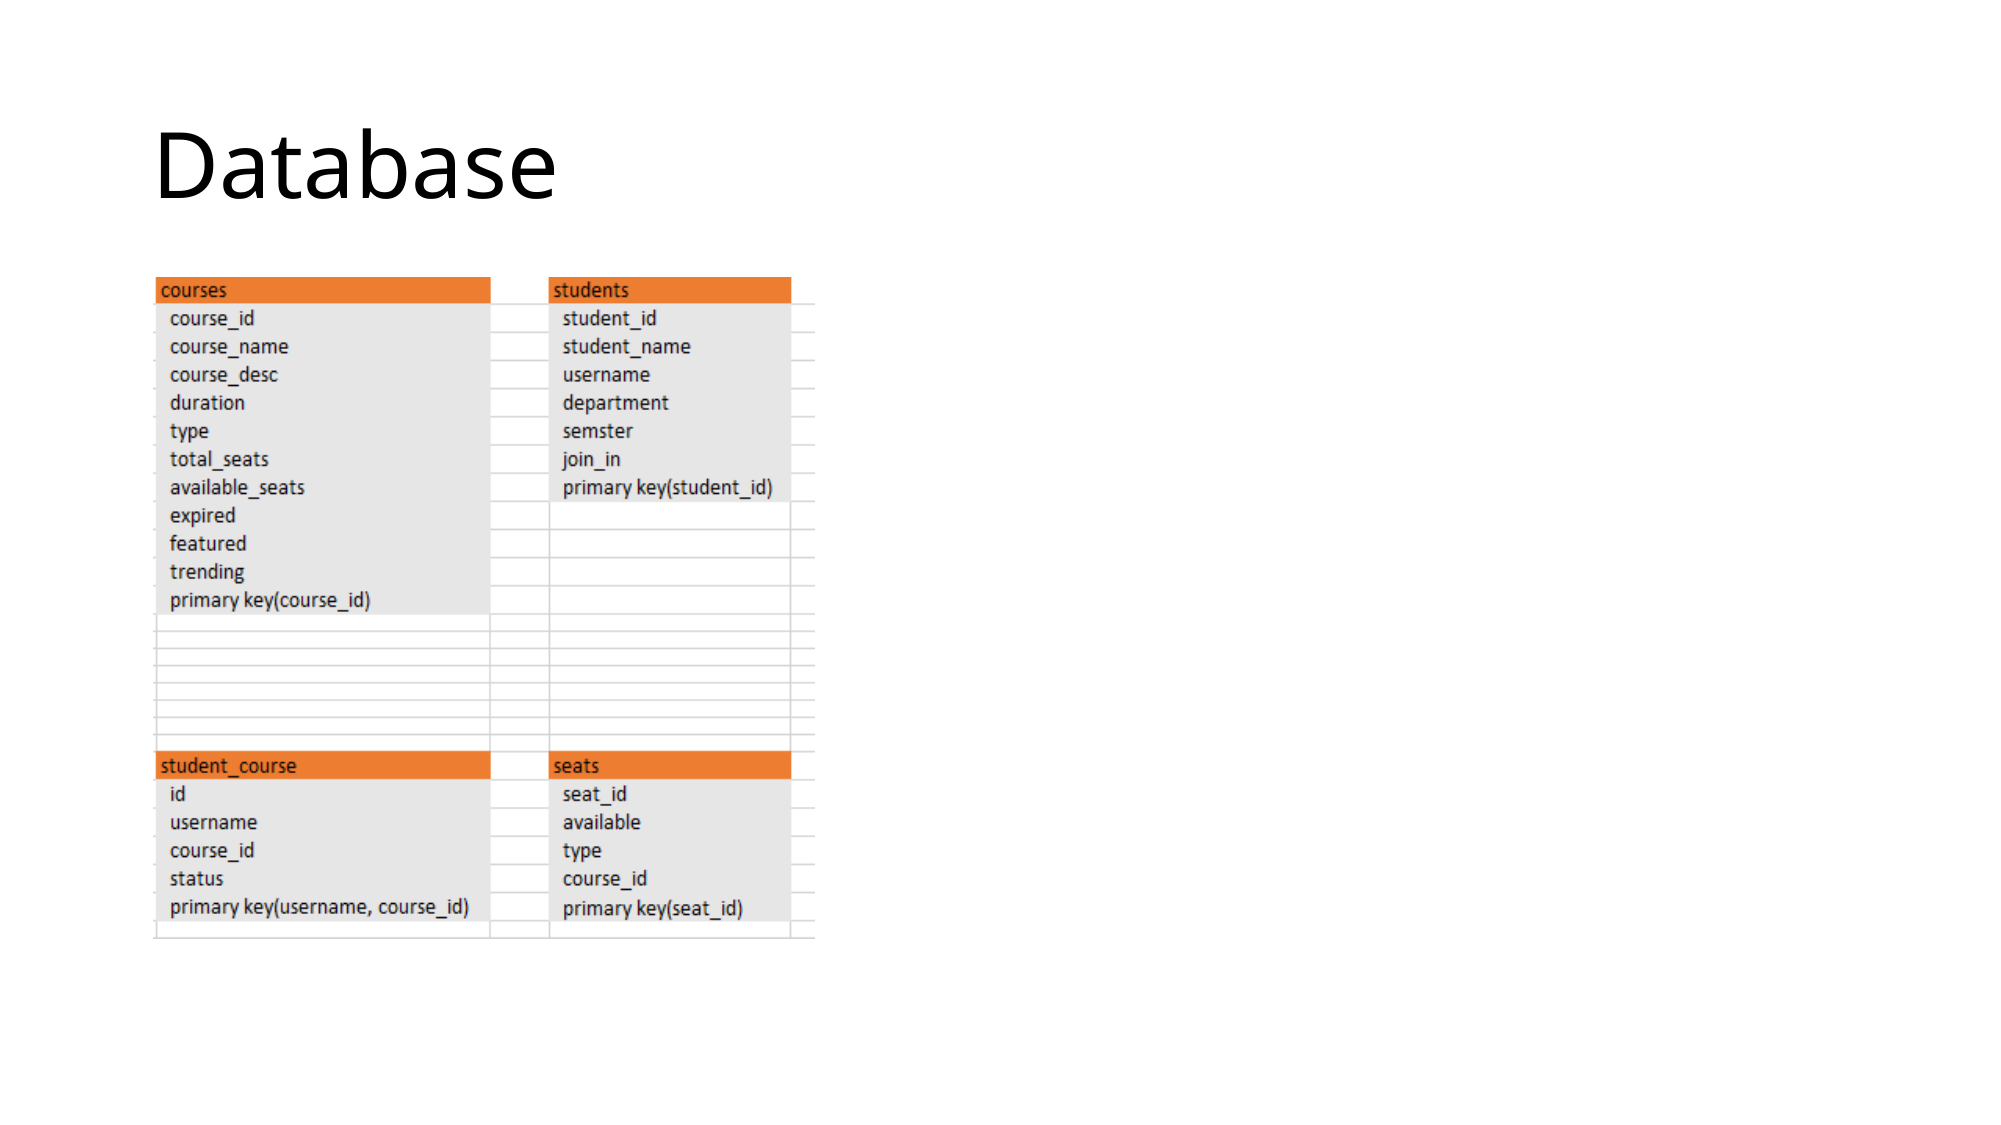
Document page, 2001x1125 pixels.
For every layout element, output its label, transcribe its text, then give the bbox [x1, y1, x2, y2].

picture [153, 277, 815, 939]
title Database [137, 59, 1863, 278]
